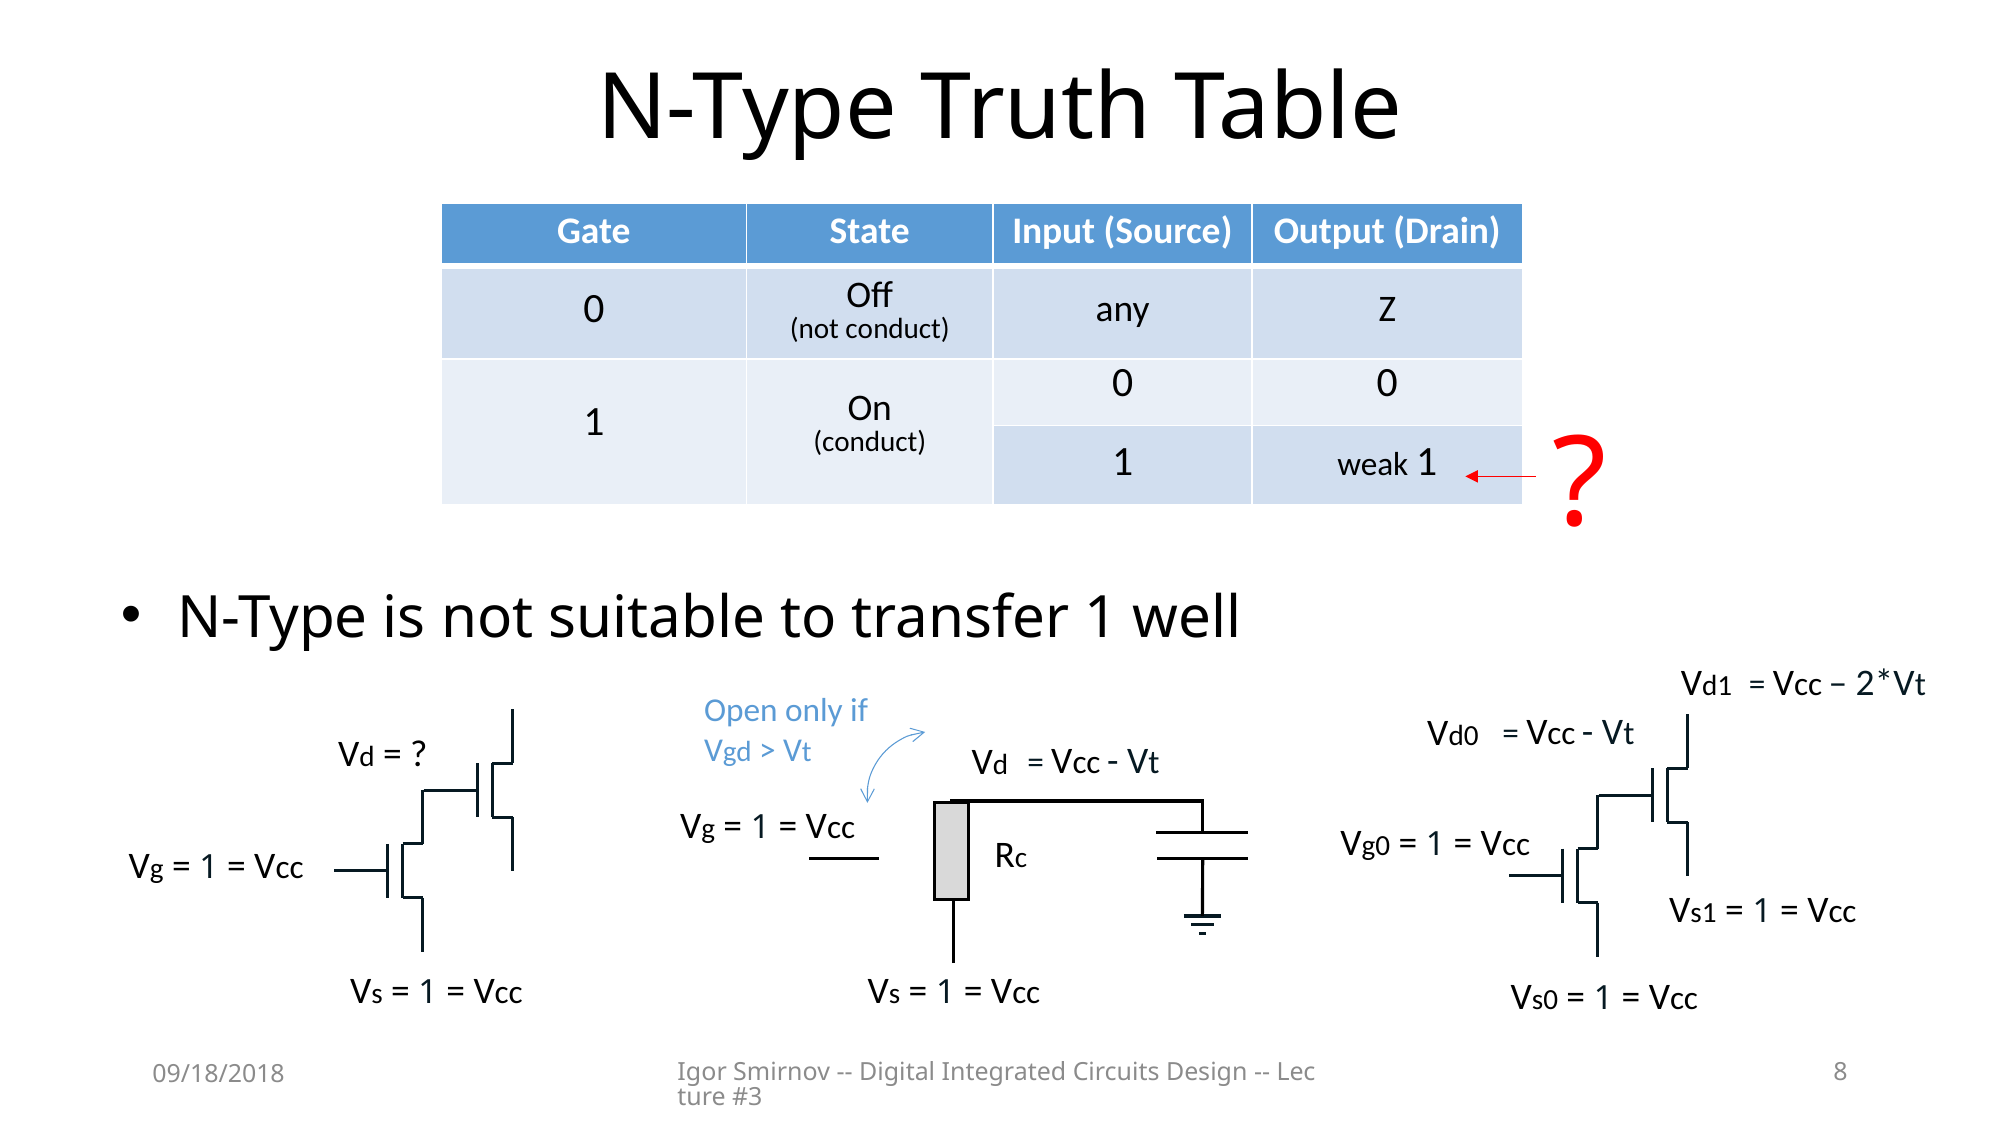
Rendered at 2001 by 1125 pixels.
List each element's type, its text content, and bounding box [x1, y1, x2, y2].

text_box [1465, 393, 1625, 560]
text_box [333, 789, 423, 952]
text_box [1508, 794, 1598, 957]
text_box Vs1 = 1 = Vcc [1654, 877, 1872, 938]
table_cell 1 [442, 360, 746, 504]
table_cell 0 [442, 269, 746, 358]
title N-Type Truth Table [137, 0, 1863, 218]
table_cell On (conduct) [747, 360, 992, 504]
table_cell 1 [994, 426, 1251, 504]
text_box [423, 709, 513, 872]
text_box Vd0 [1412, 700, 1519, 761]
table_header Output (Drain) [1253, 204, 1522, 263]
table_cell Off (not conduct) [747, 269, 992, 358]
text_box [1598, 714, 1688, 877]
table_header Gate [442, 204, 746, 263]
text_box Vg = 1 = Vcc [113, 833, 319, 894]
text_box Vg0 = 1 = Vcc [1325, 810, 1508, 871]
footer Igor Smirnov -- Digital Integrated Circuits Design -- Lecture #3 [662, 1042, 1338, 1103]
table_cell Z [1253, 269, 1522, 358]
table_header State [747, 204, 992, 263]
table_cell any [994, 269, 1251, 358]
text_box Vd [956, 729, 1012, 789]
text_box Open only if Vgd > Vt [689, 680, 900, 775]
text_box [866, 727, 932, 793]
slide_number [137, 1042, 588, 1103]
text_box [662, 793, 1249, 1020]
text_box = Vcc - Vt [1012, 728, 1175, 789]
text_box Vd = ? [323, 721, 423, 782]
table_header Input (Source) [994, 204, 1251, 263]
text_box = Vcc – 2*Vt [1734, 650, 1942, 710]
table_cell 0 [994, 360, 1251, 425]
list N-Type is not suitable to transfer 1 well [105, 571, 1831, 621]
slide_number 8 [1412, 1042, 1863, 1103]
text_box Vs = 1 = Vcc [335, 959, 538, 1019]
table_cell 0 [1253, 360, 1522, 425]
text_box Vd1 [1666, 650, 1765, 711]
table_cell weak 1 [1253, 426, 1465, 504]
text_box Vs0 = 1 = Vcc [1495, 964, 1714, 1024]
text_box = Vcc - Vt [1487, 700, 1650, 760]
